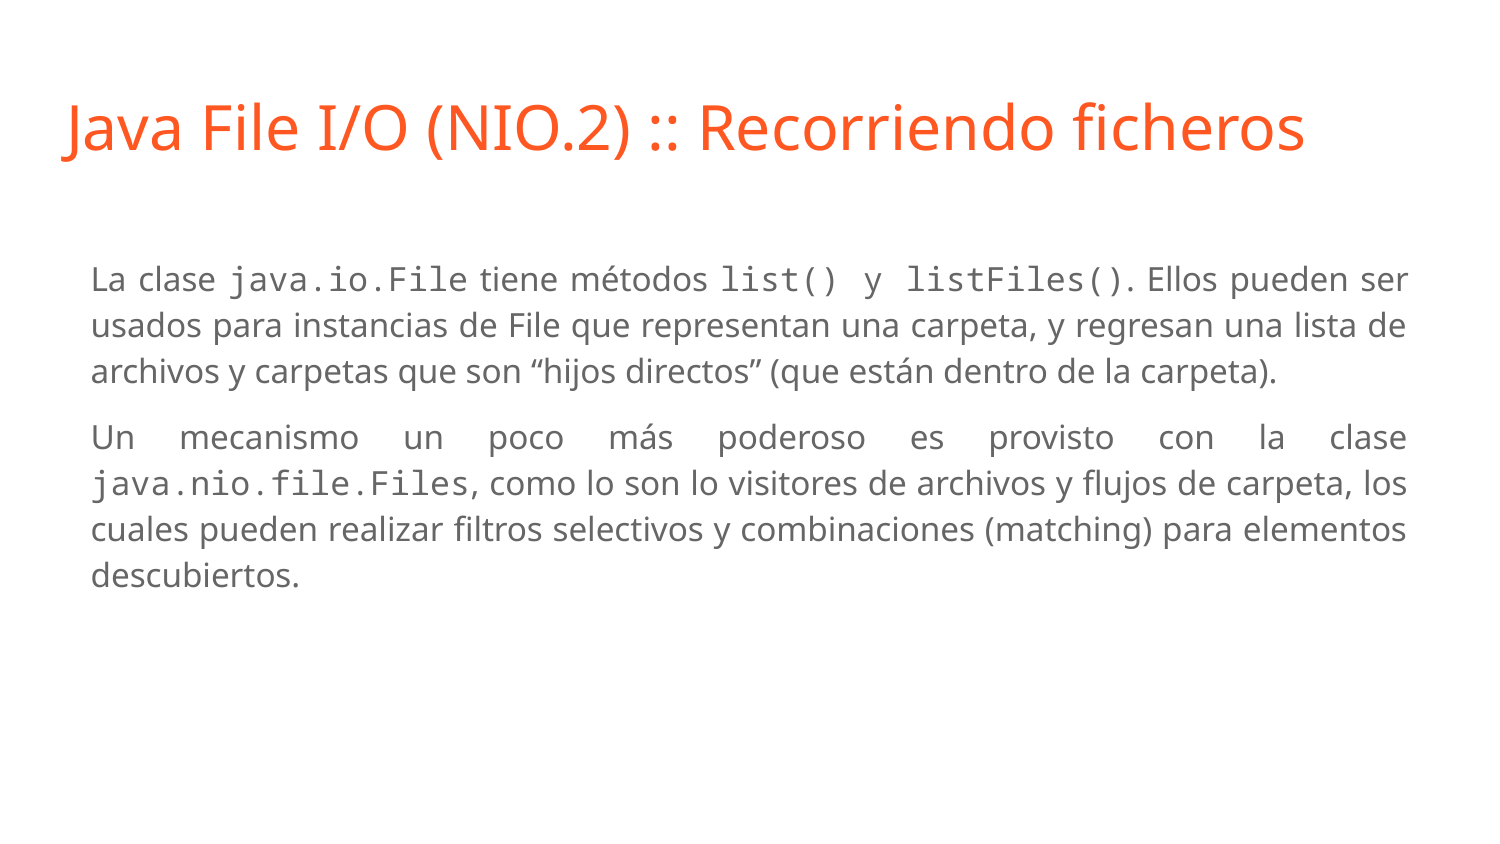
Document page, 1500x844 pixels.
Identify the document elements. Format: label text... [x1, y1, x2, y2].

list La clase java.io.File tiene métodos list() y listFiles(). Ellos pueden ser usados para instancias de File que representan una carpeta, y regresan una lista de archivos y carpetas que son “hijos directos” (que están dentro de la carpeta). Un mecanismo un poco más poderoso es provisto con la clase java.nio.file.Files, como lo son lo visitores de archivos y flujos de carpeta, los cuales pueden realizar filtros selectivos y combinaciones (matching) para elementos descubiertos. [75, 236, 1425, 754]
title Java File I/O (NIO.2) :: Recorriendo ficheros [51, 72, 1449, 167]
